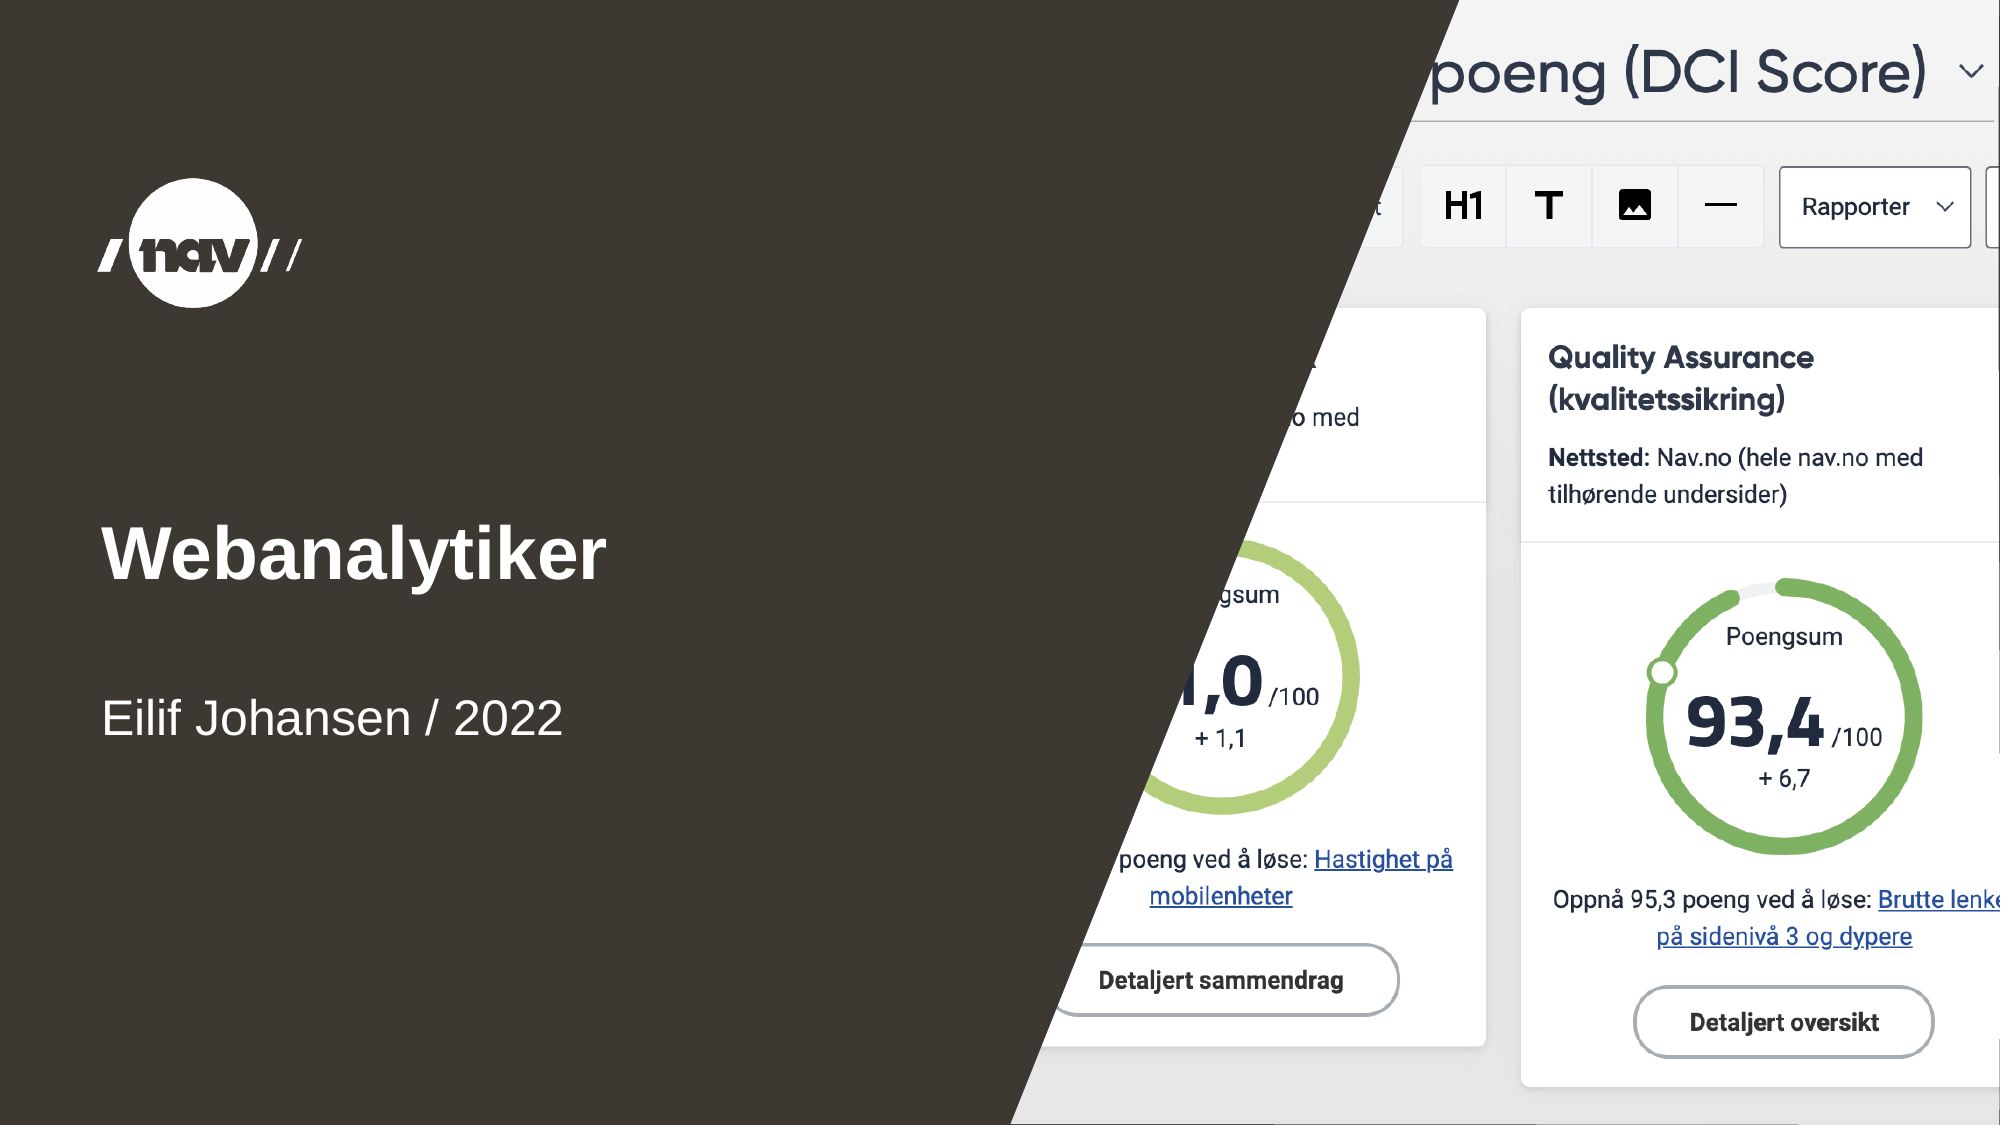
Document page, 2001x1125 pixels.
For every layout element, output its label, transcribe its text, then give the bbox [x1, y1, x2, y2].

title Webanalytiker [86, 440, 1010, 670]
picture [1010, 0, 2000, 1125]
picture [97, 178, 303, 308]
subtitle Eilif Johansen / 2022 [86, 684, 1010, 848]
